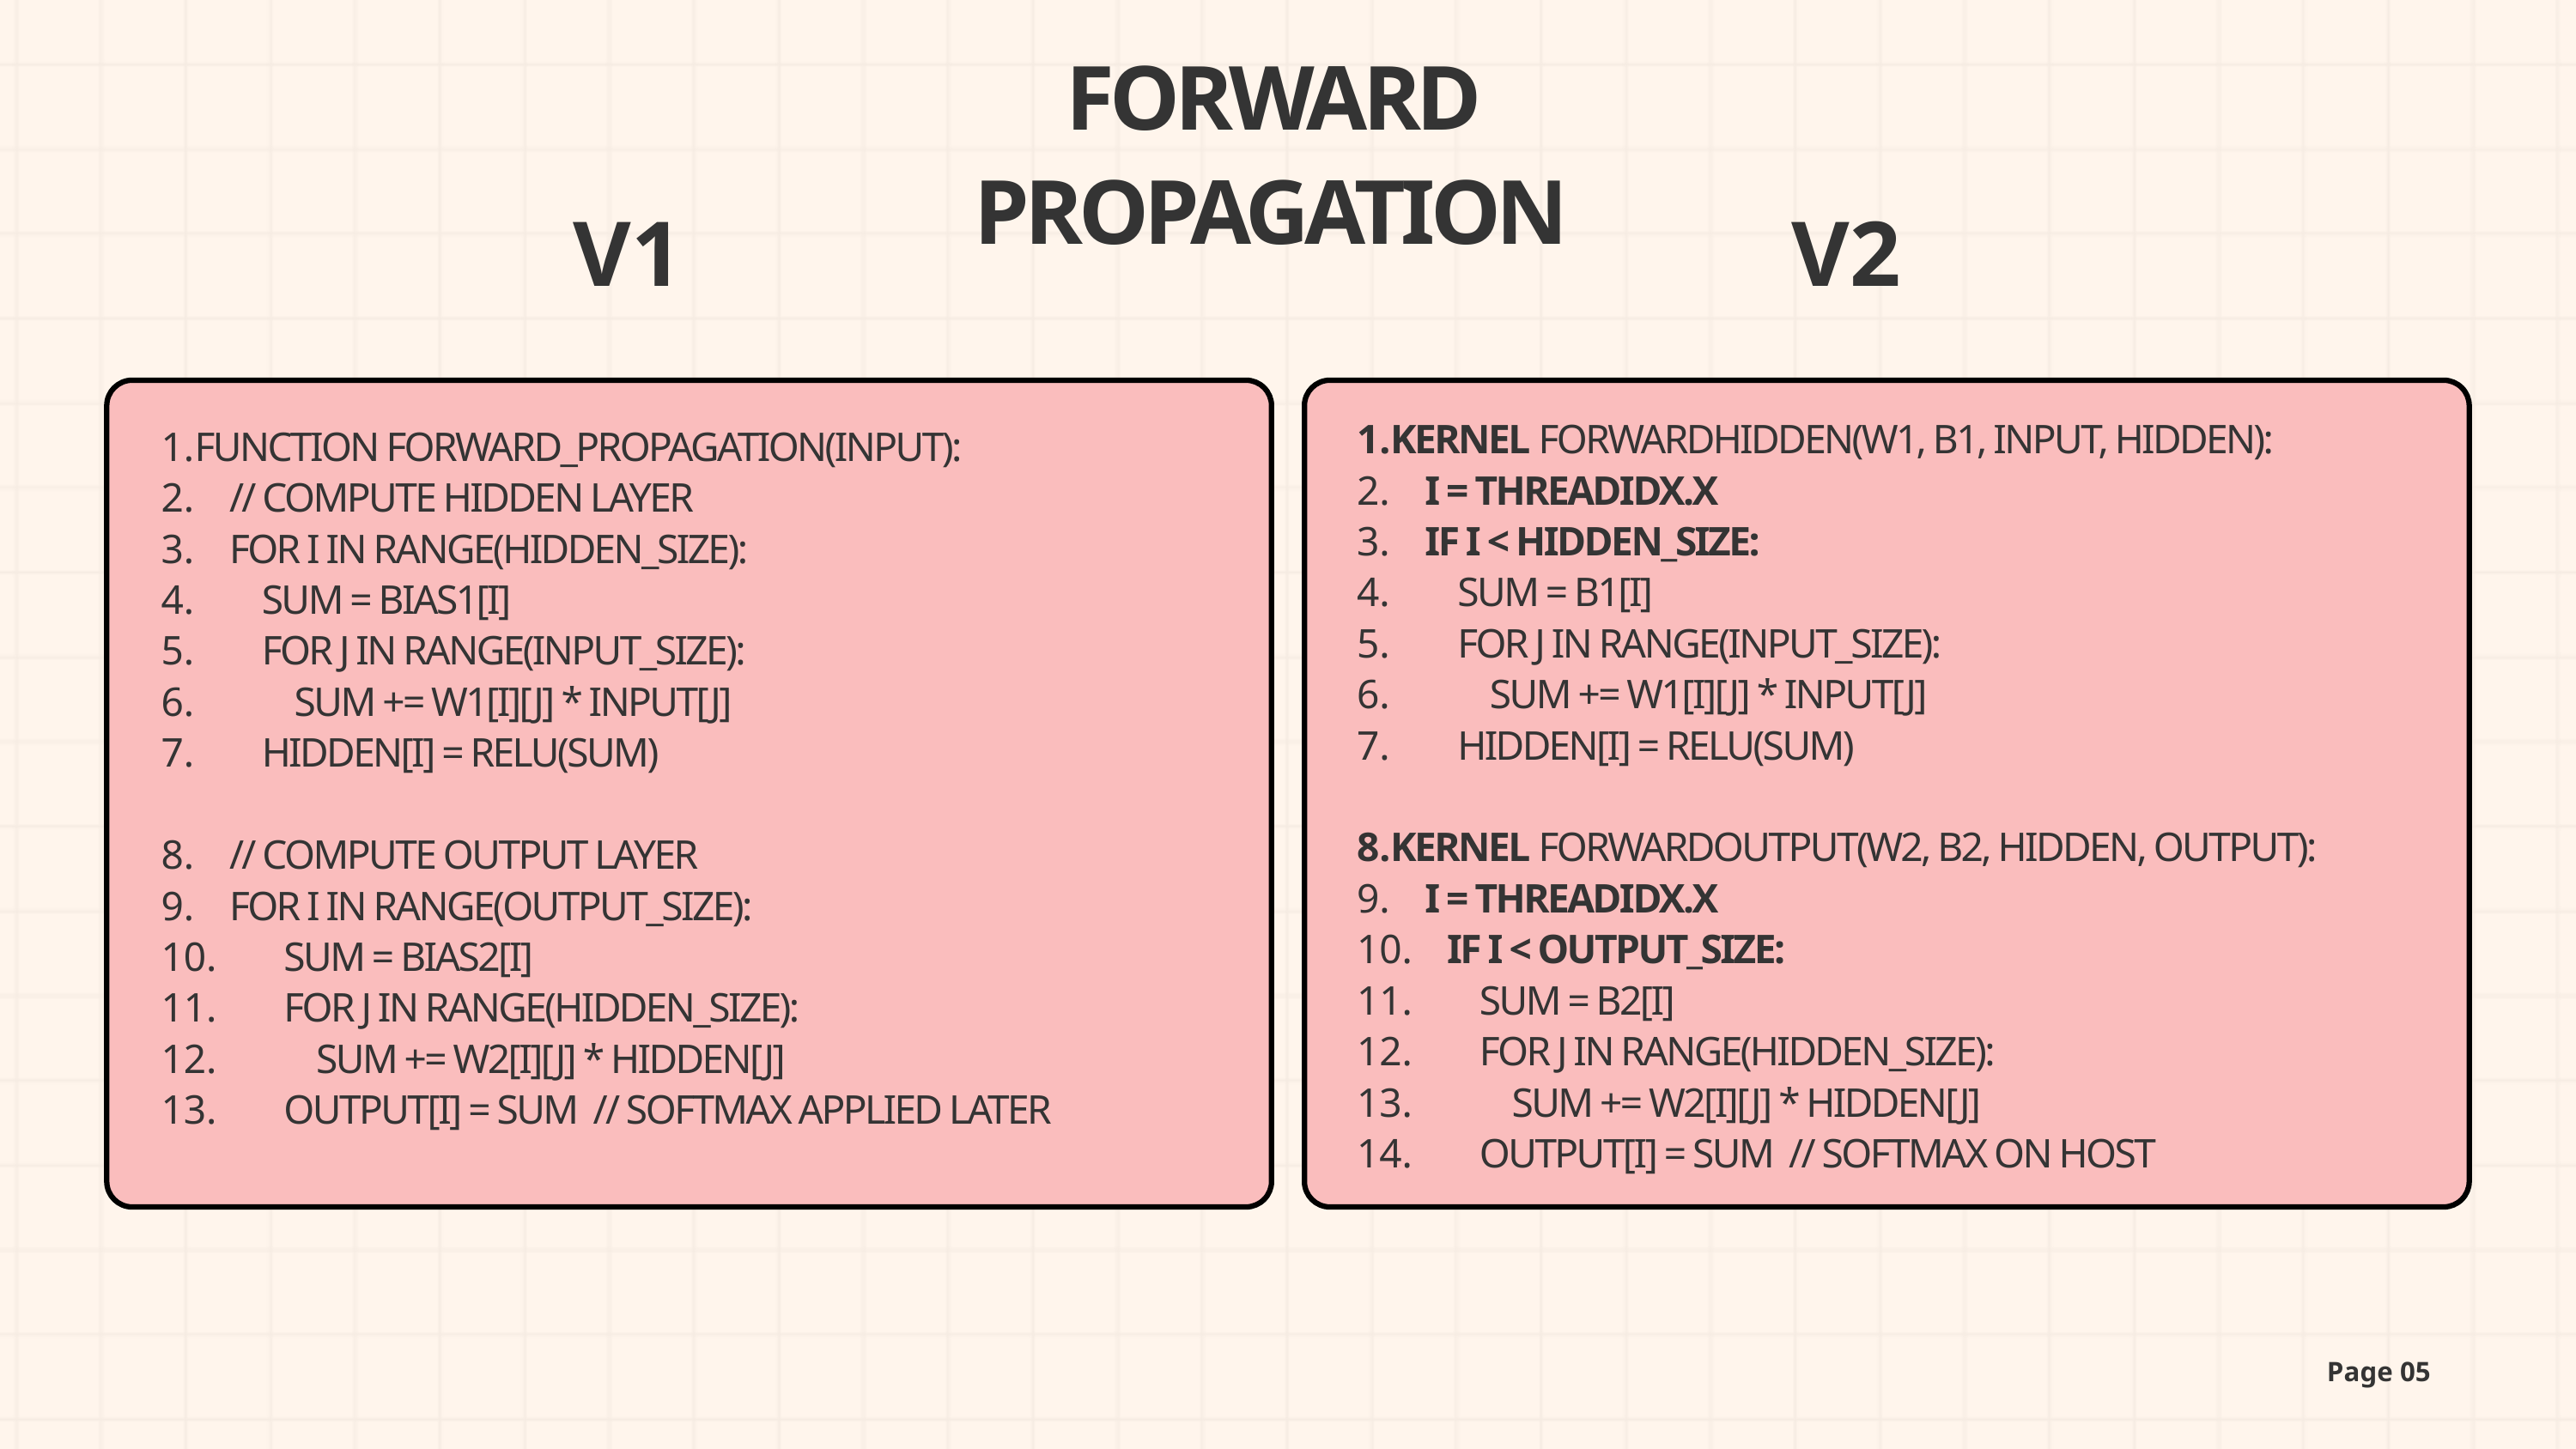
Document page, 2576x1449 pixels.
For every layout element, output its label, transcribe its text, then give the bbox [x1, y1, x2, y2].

text_box V1 [573, 179, 764, 305]
text_box FORWARD PROPAGATION [779, 33, 1764, 263]
text_box Page 05 [2289, 1349, 2432, 1387]
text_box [1303, 379, 2470, 1208]
text_box [0, 0, 2576, 1449]
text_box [106, 379, 1273, 1208]
text_box V2 [1791, 179, 1982, 305]
